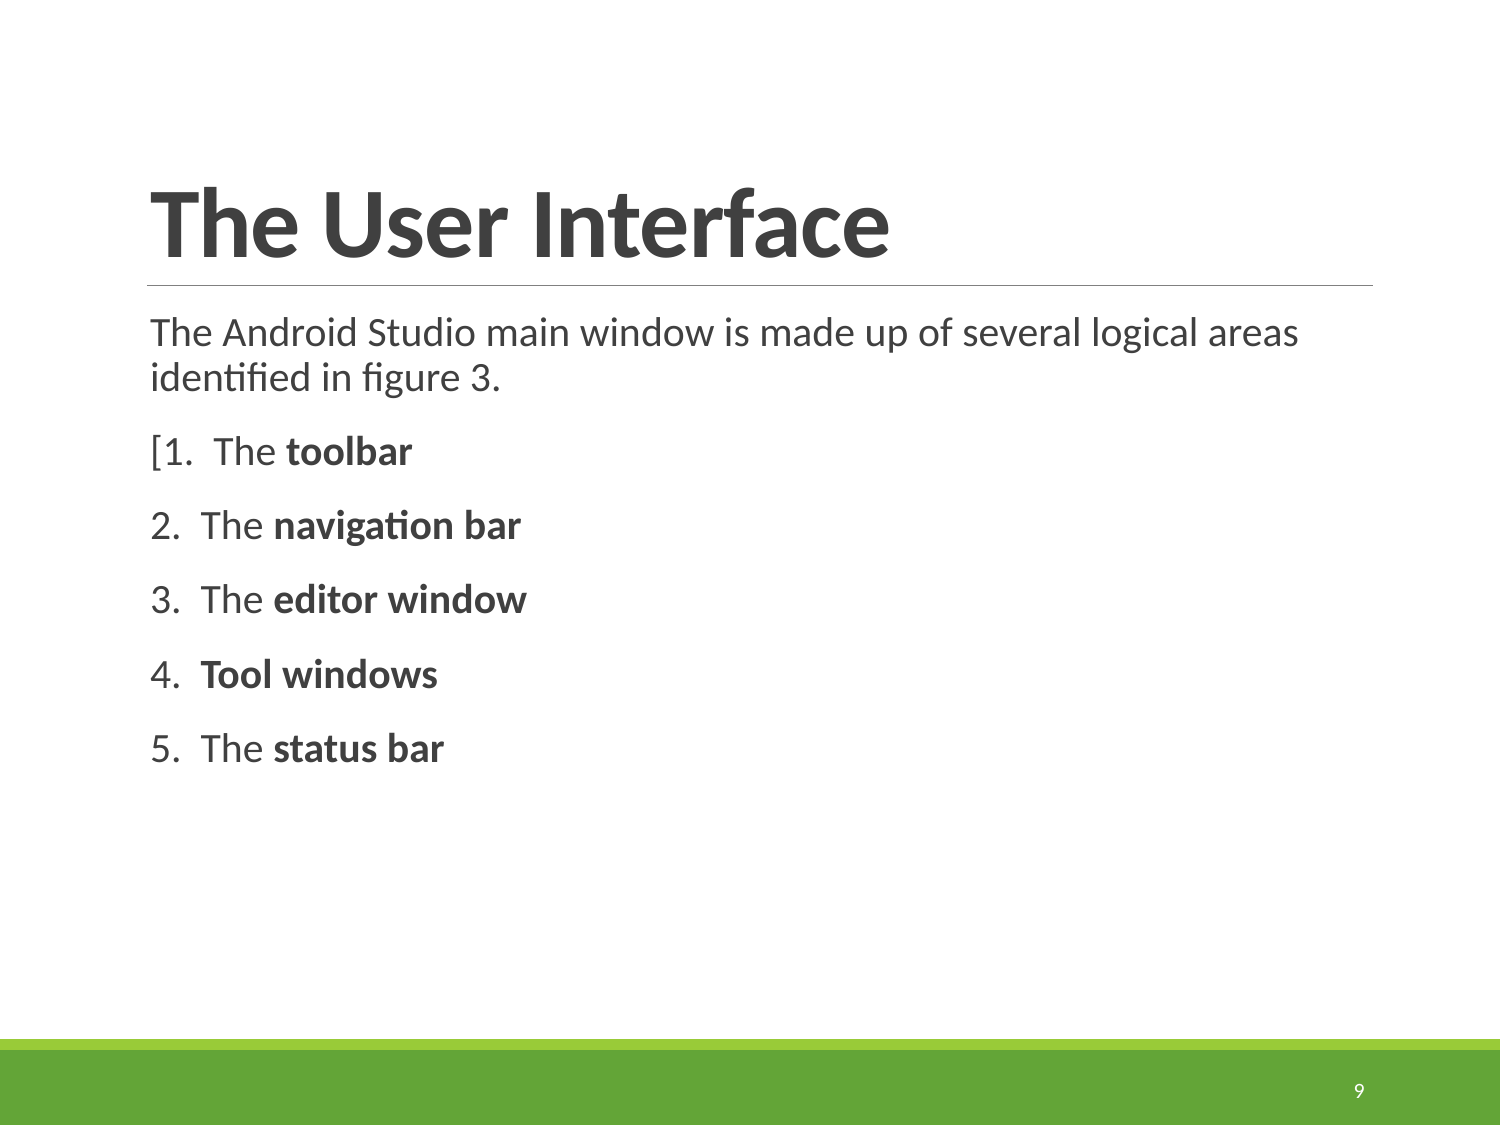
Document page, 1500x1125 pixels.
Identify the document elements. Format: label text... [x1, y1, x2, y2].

list The Android Studio main window is made up of several logical areas identified in figure 3. [1. The toolbar 2. The navigation bar 3. The editor window 4. Tool windows 5. The status bar [135, 302, 1373, 963]
title The User Interface [135, 47, 1373, 285]
slide_number 9 [1218, 1059, 1380, 1120]
